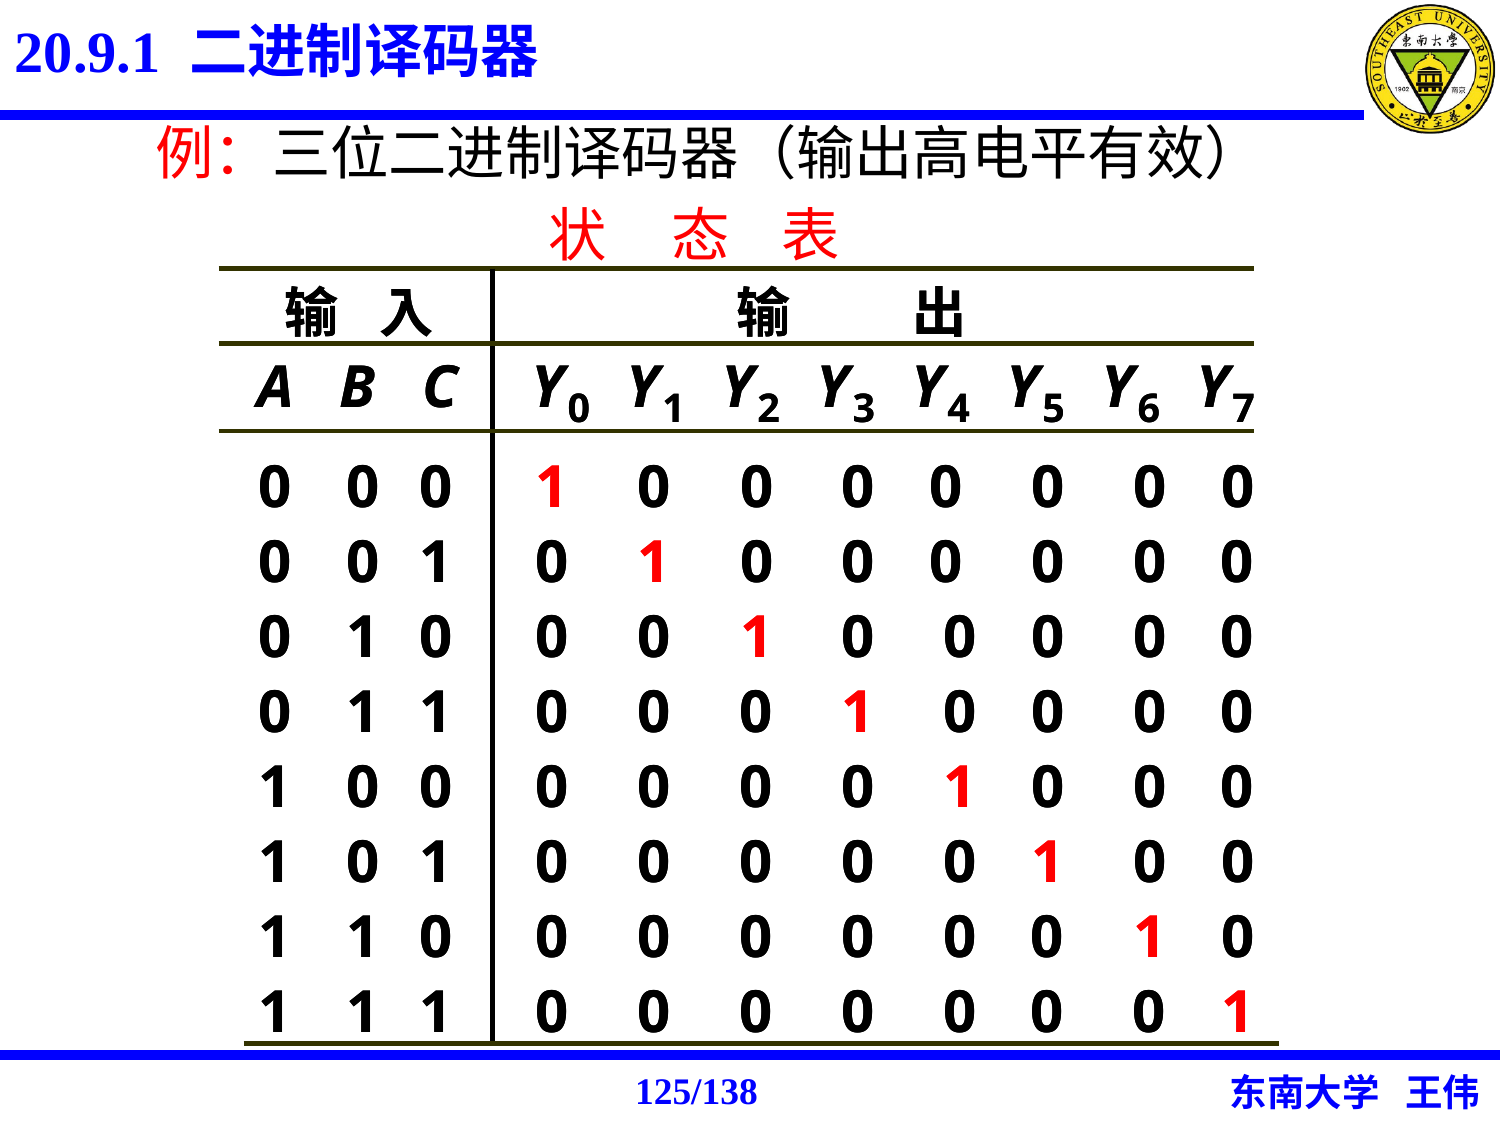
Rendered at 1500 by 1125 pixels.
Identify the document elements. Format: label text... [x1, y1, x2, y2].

text_box 例：三位二进制译码器（输出高电平有效） [140, 108, 1278, 194]
picture [1360, 0, 1500, 138]
text_box 状 态 表 [533, 194, 1022, 266]
text_box 20.9.1 二进制译码器 [0, 14, 974, 140]
picture [216, 266, 1284, 1056]
